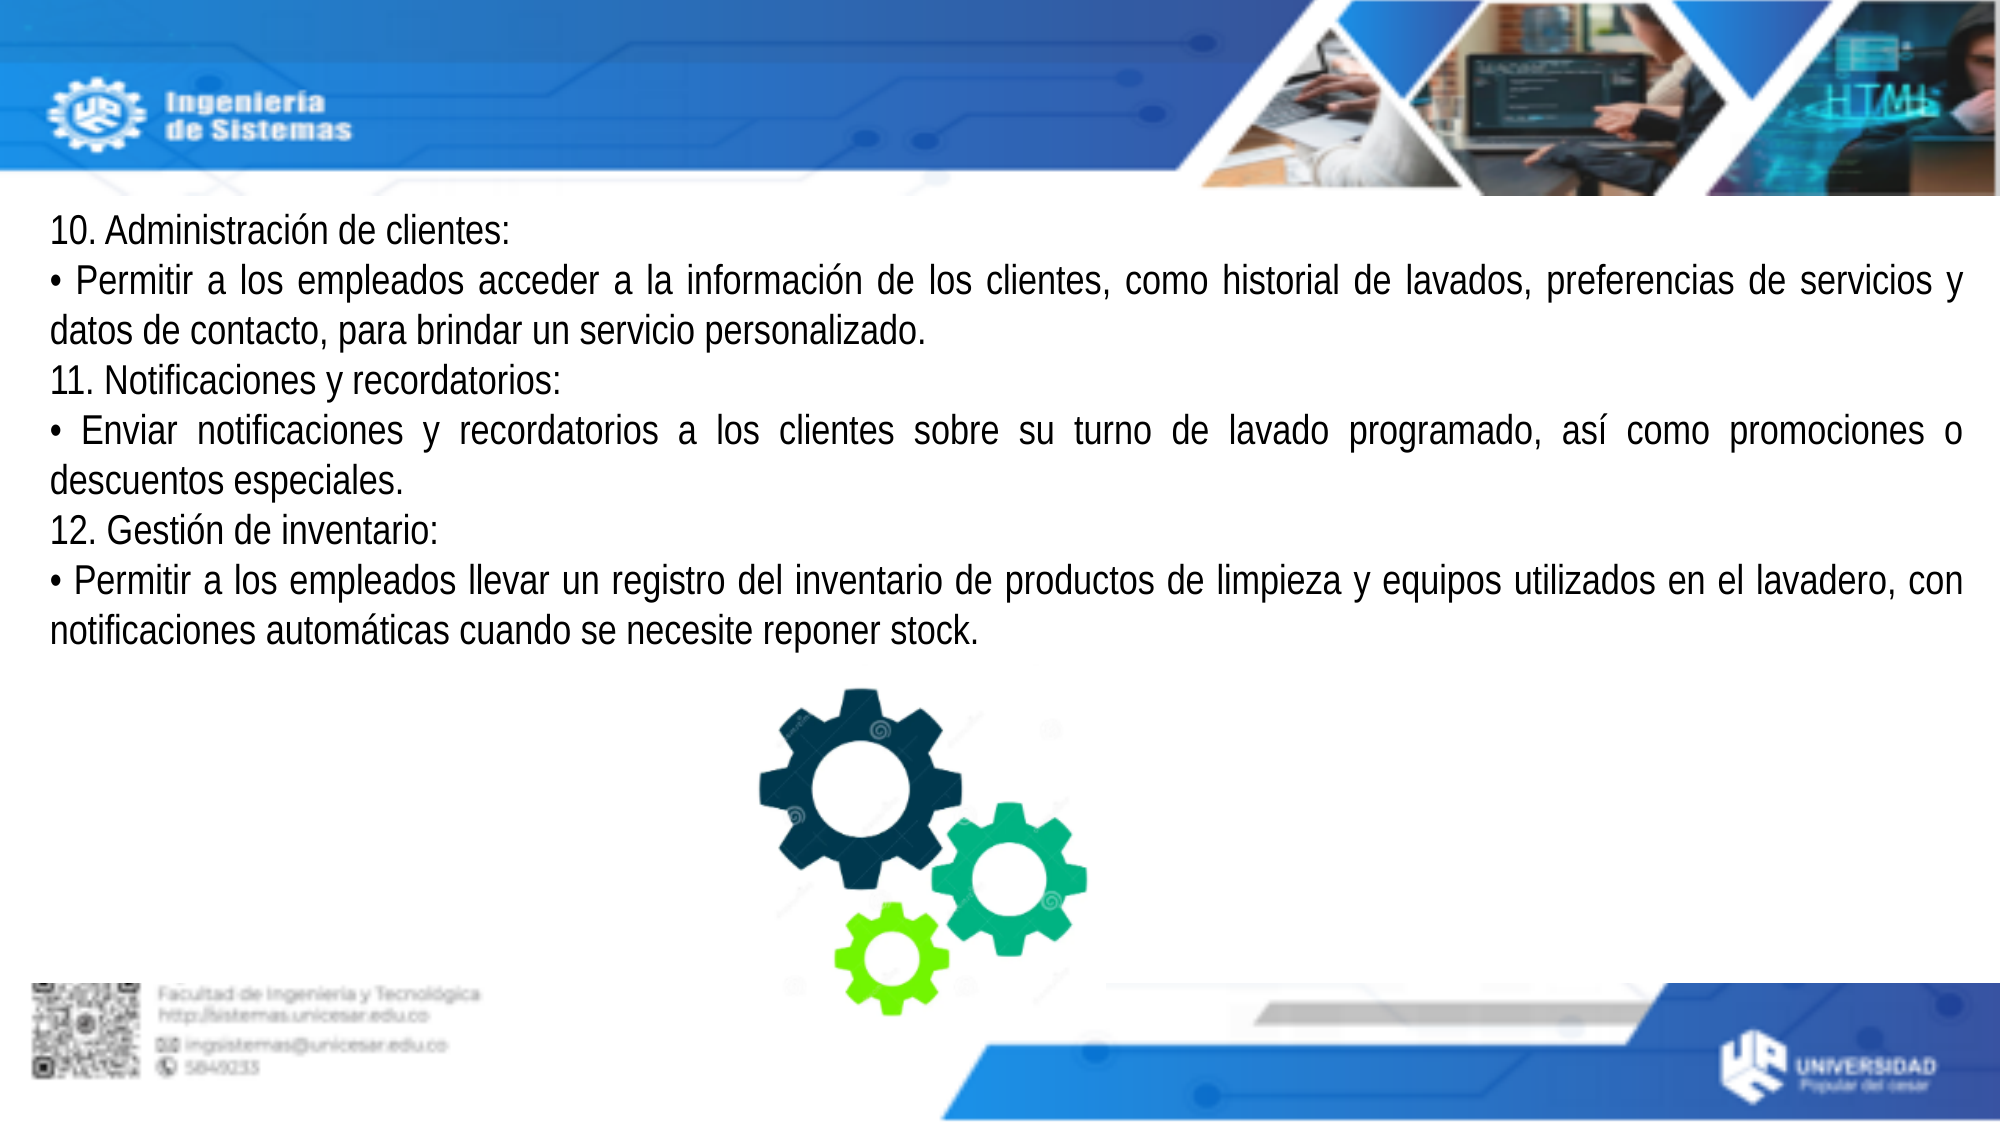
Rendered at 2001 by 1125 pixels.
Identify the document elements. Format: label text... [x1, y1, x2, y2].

picture [730, 664, 1106, 1029]
text_box 10. Administración de clientes: • Permitir a los empleados acceder a la información de los clientes, como historial de lavados, preferencias de servicios y datos de contacto, para brindar un servicio personalizado. 11. Notificaciones y recordatorios: • Enviar notificaciones y recordatorios a los clientes sobre su turno de lavado programado, así como promociones o descuentos especiales. 12. Gestión de inventario: • Permitir a los empleados llevar un registro del inventario de productos de limpieza y equipos utilizados en el lavadero, con notificaciones automáticas cuando se necesite reponer stock. [35, 196, 1979, 697]
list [0, 983, 2000, 1125]
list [0, 0, 2000, 196]
